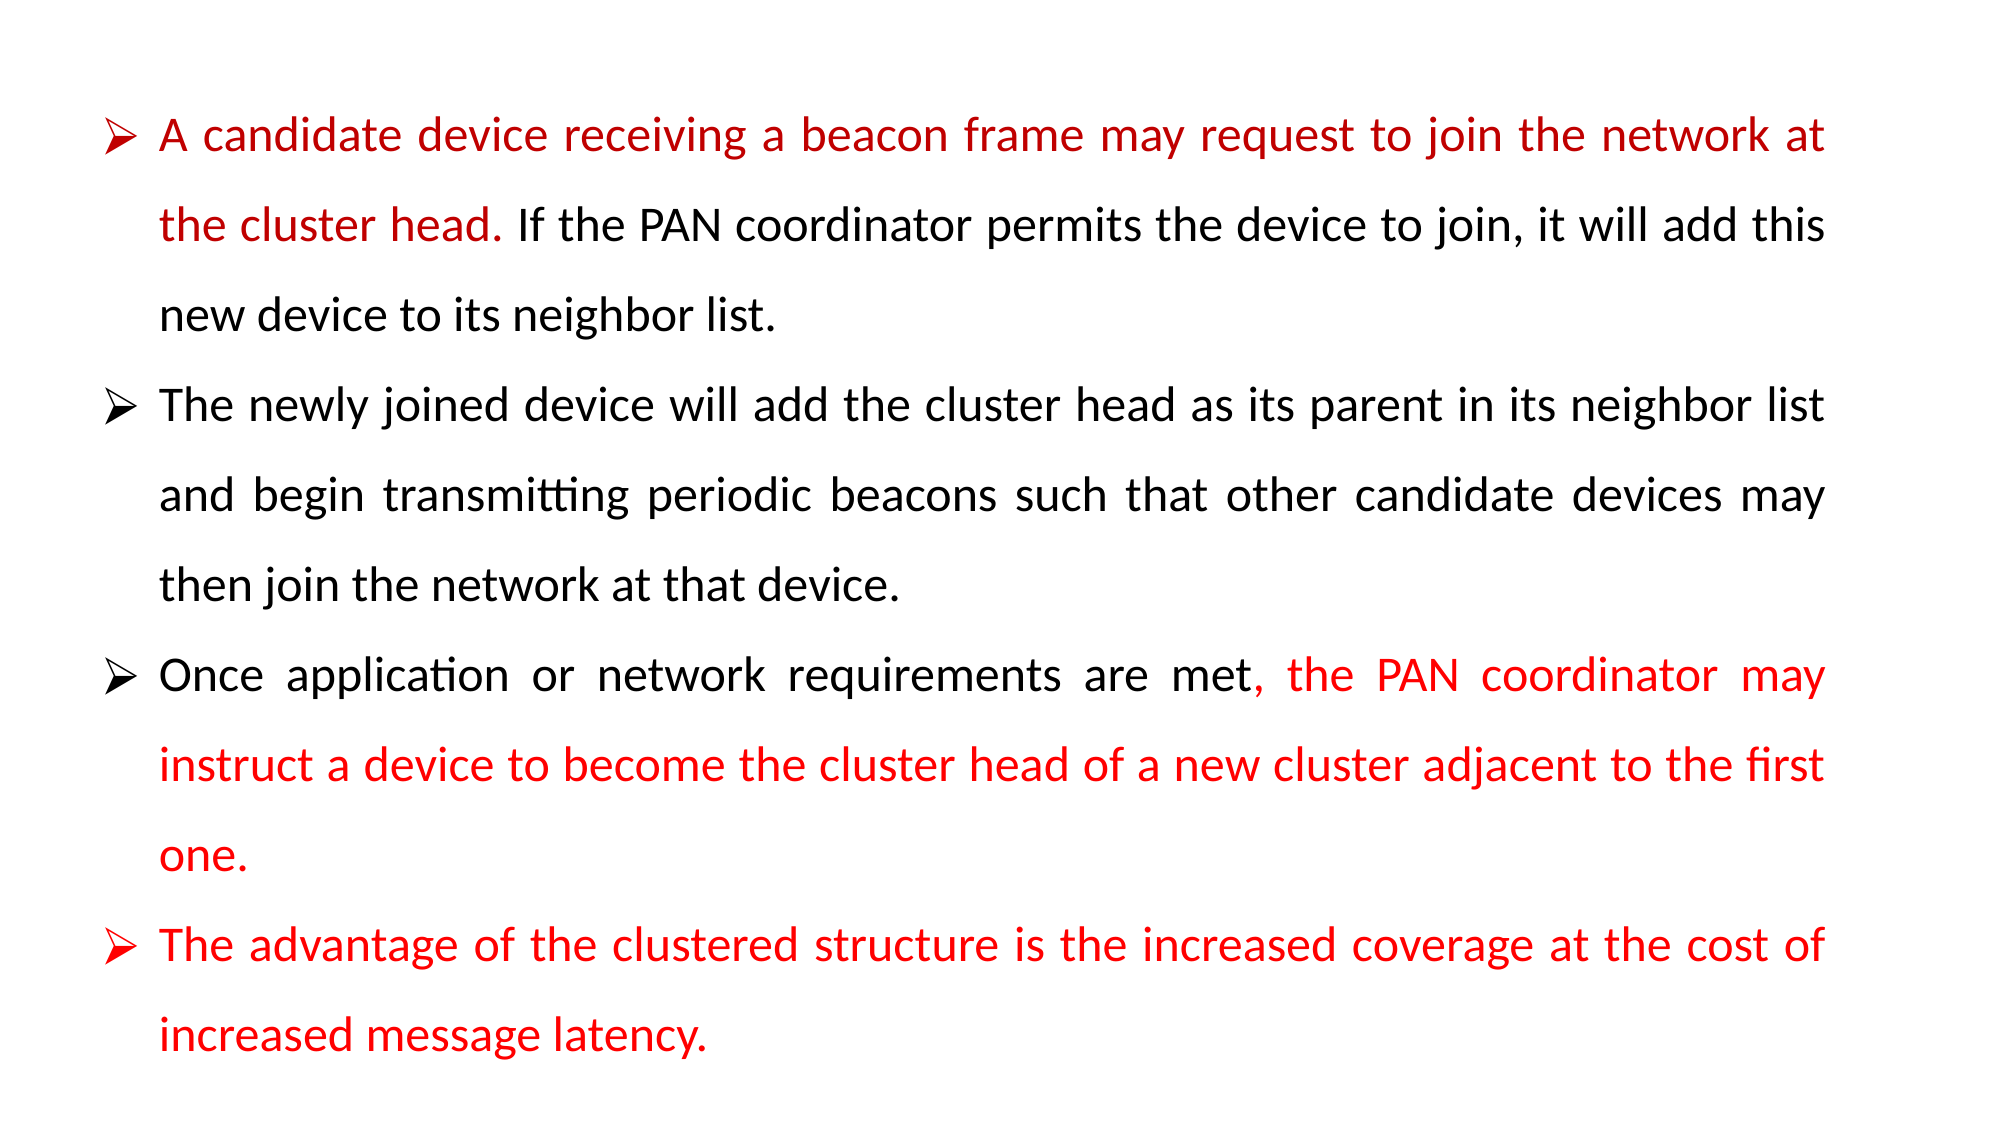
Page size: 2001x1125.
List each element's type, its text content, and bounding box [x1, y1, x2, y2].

text_box A candidate device receiving a beacon frame may request to join the network at the cluster head. If the PAN coordinator permits the device to join, it will add this new device to its neighbor list. The newly joined device will add the cluster head as its parent in its neighbor list and begin transmitting periodic beacons such that other candidate devices may then join the network at that device. Once application or network requirements are met, the PAN coordinator may instruct a device to become the cluster head of a new cluster adjacent to the first one. The advantage of the clustered structure is the increased coverage at the cost of increased message latency. [87, 63, 1842, 1069]
